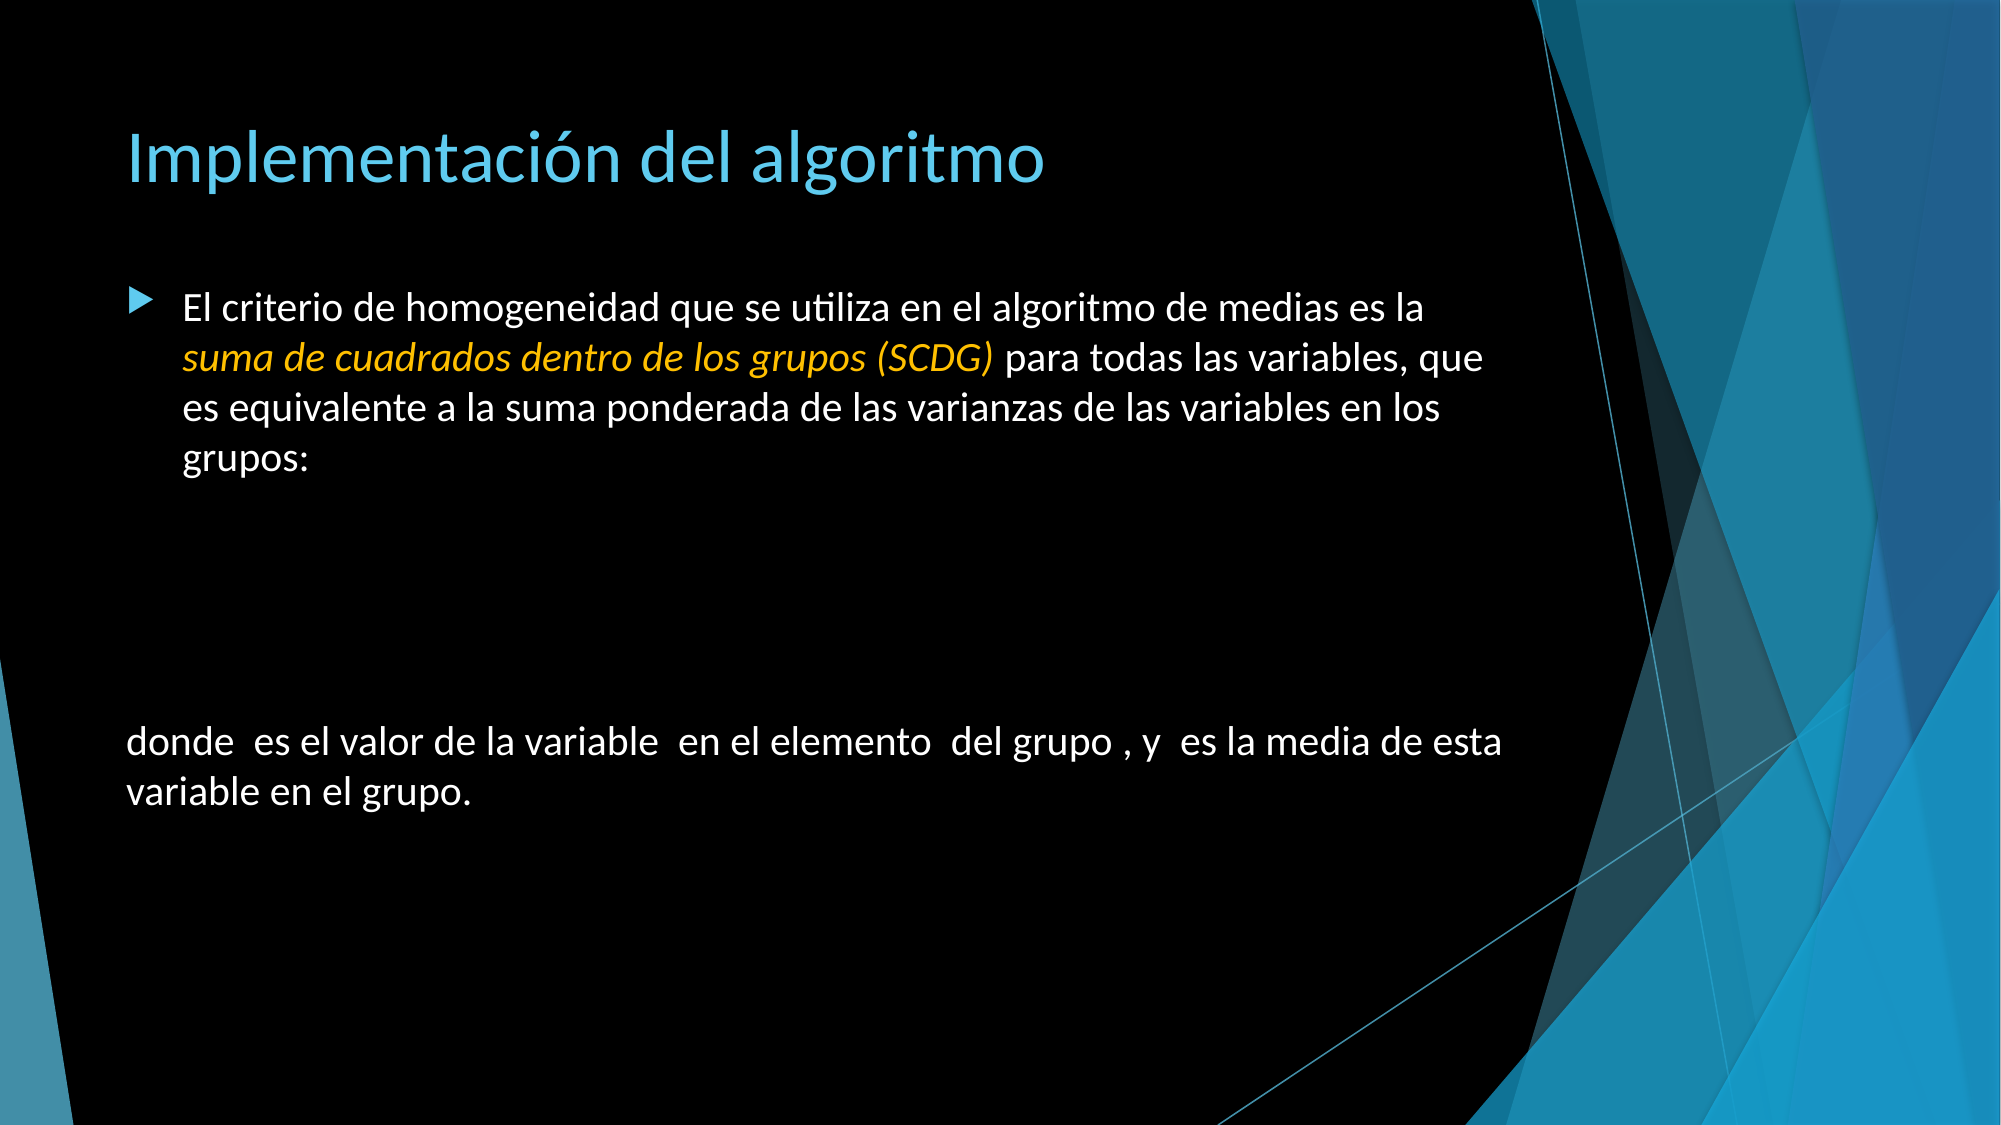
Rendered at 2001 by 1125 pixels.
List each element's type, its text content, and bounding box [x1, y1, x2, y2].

title Implementación del algoritmo [111, 99, 1522, 317]
